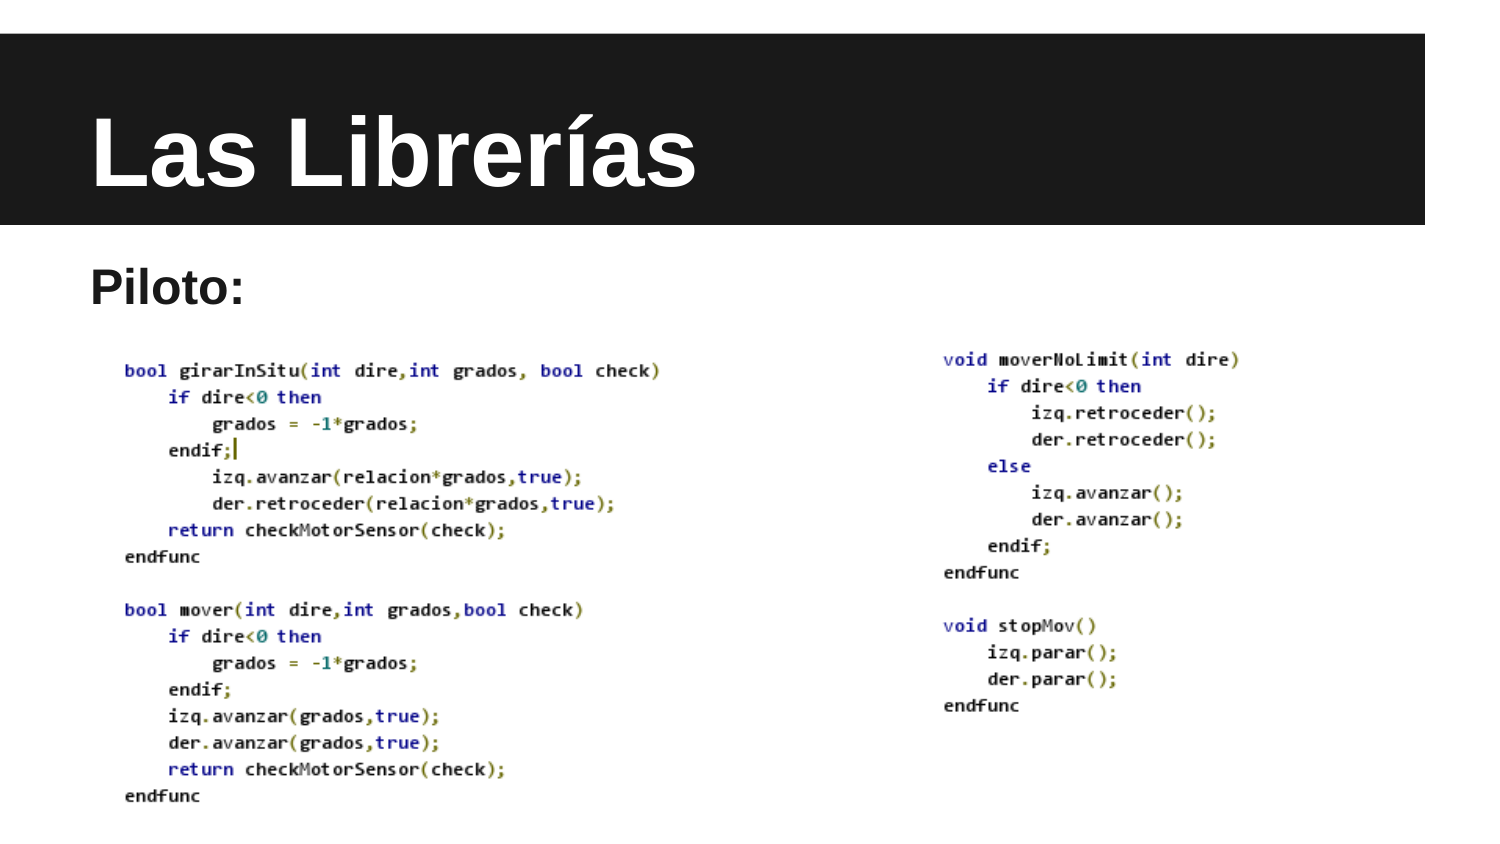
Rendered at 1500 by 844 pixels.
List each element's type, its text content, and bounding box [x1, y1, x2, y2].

picture [90, 351, 674, 835]
picture [926, 330, 1281, 751]
list Piloto: [75, 239, 1425, 808]
title Las Librerías [75, 33, 1425, 221]
